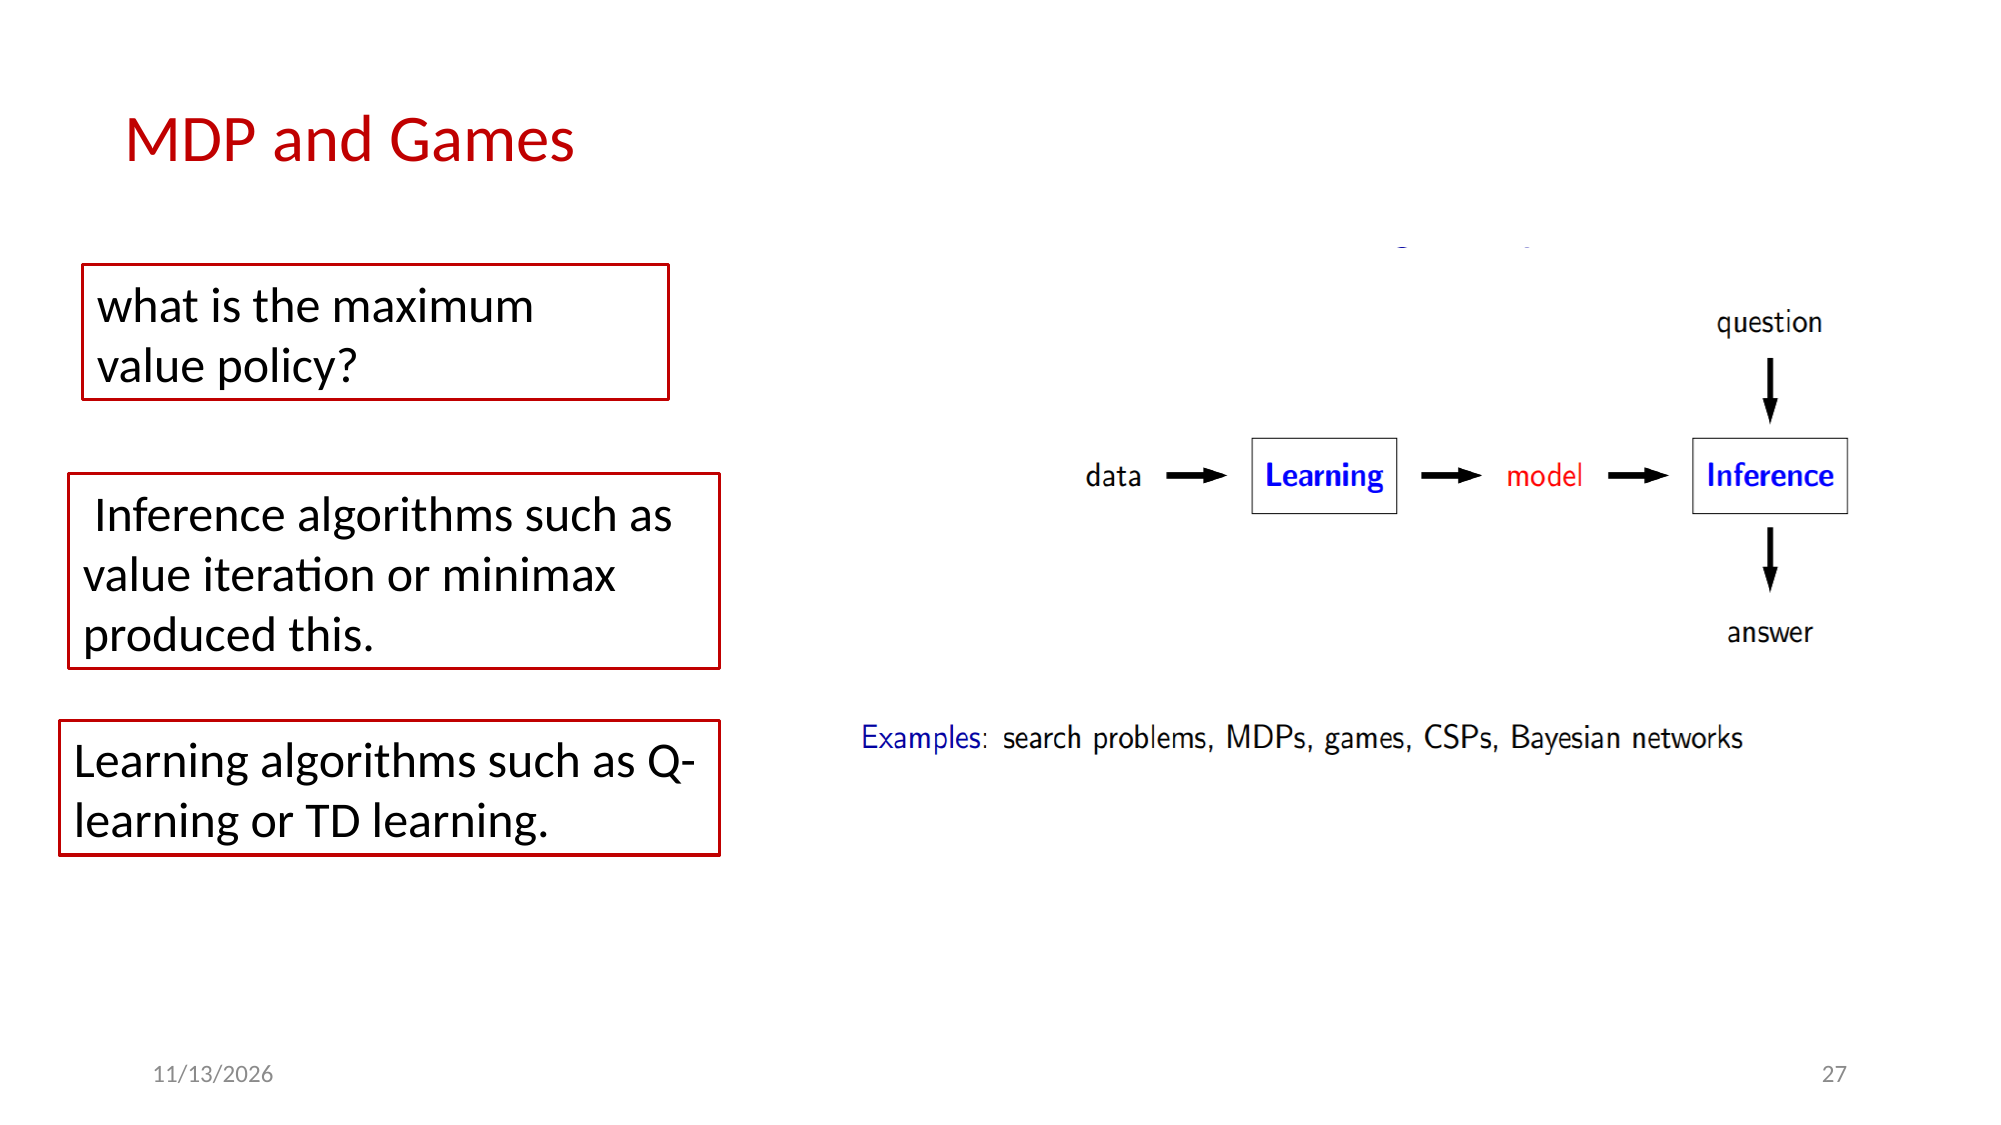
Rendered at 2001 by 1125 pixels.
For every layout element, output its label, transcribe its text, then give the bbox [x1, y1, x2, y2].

picture [856, 247, 1918, 780]
text_box what is the maximum value policy? [82, 264, 669, 400]
text_box Learning algorithms such as Q-learning or TD learning. [59, 720, 720, 856]
text_box Inference algorithms such as value iteration or minimax produced this. [68, 473, 720, 669]
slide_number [137, 1042, 588, 1103]
slide_number 27 [1752, 1042, 1863, 1103]
text_box MDP and Games [110, 87, 606, 183]
